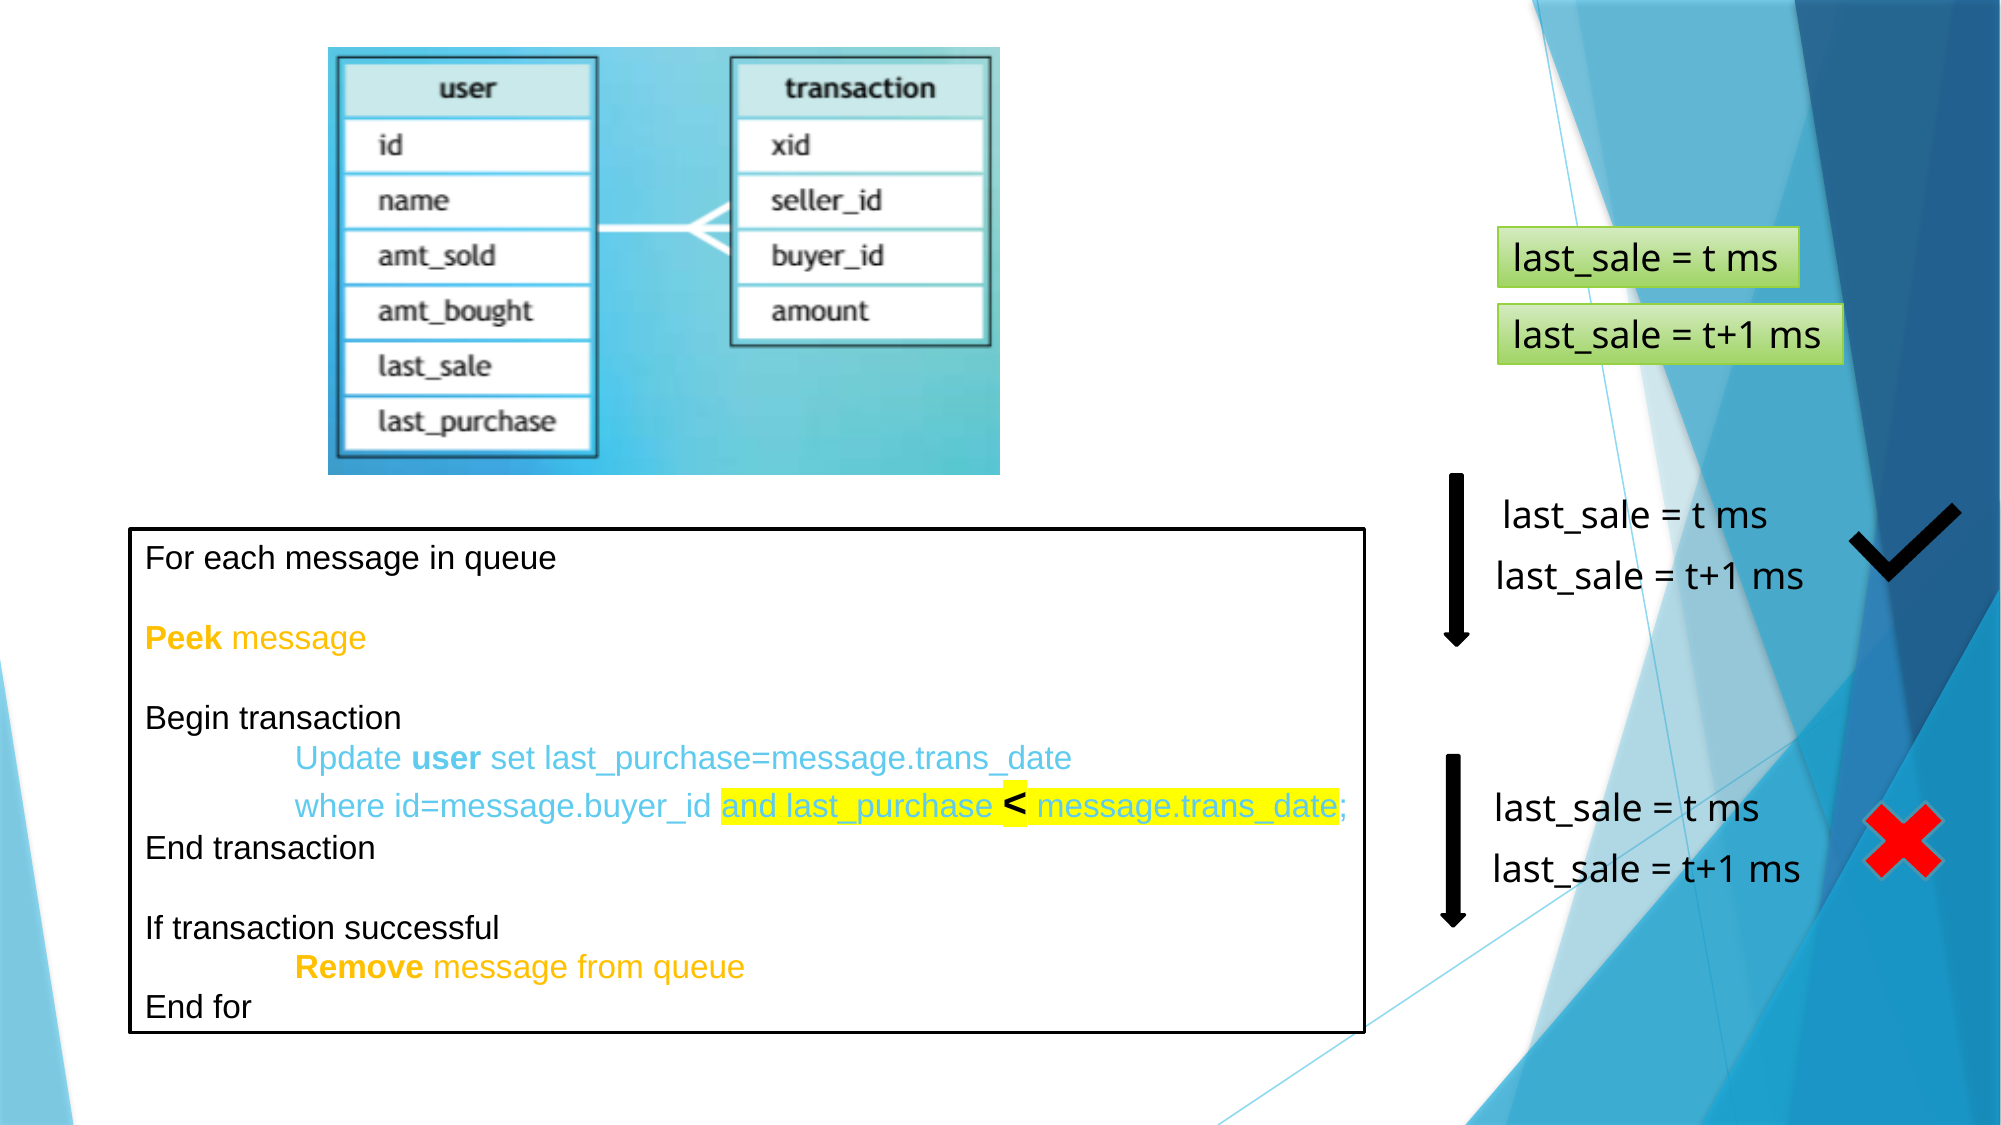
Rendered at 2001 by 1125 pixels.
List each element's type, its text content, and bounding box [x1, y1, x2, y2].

text_box last_sale = t ms [1487, 483, 1784, 544]
text_box [1861, 800, 1946, 882]
text_box [1440, 753, 1467, 928]
picture [1846, 483, 1965, 602]
text_box last_sale = t ms [1497, 226, 1800, 288]
text_box last_sale = t ms [1479, 776, 1785, 837]
text_box For each message in queue Peek message Begin transaction Update user set last_purchase=message.trans_date where id=message.buyer_id and last_purchase < message.trans_date; End transaction If transaction successful Remove message from queue End for [128, 527, 1366, 1034]
picture [327, 46, 1001, 476]
text_box last_sale = t+1 ms [1497, 303, 1844, 365]
text_box last_sale = t+1 ms [1477, 837, 1817, 897]
text_box last_sale = t+1 ms [1480, 544, 1820, 605]
text_box [1443, 473, 1470, 647]
